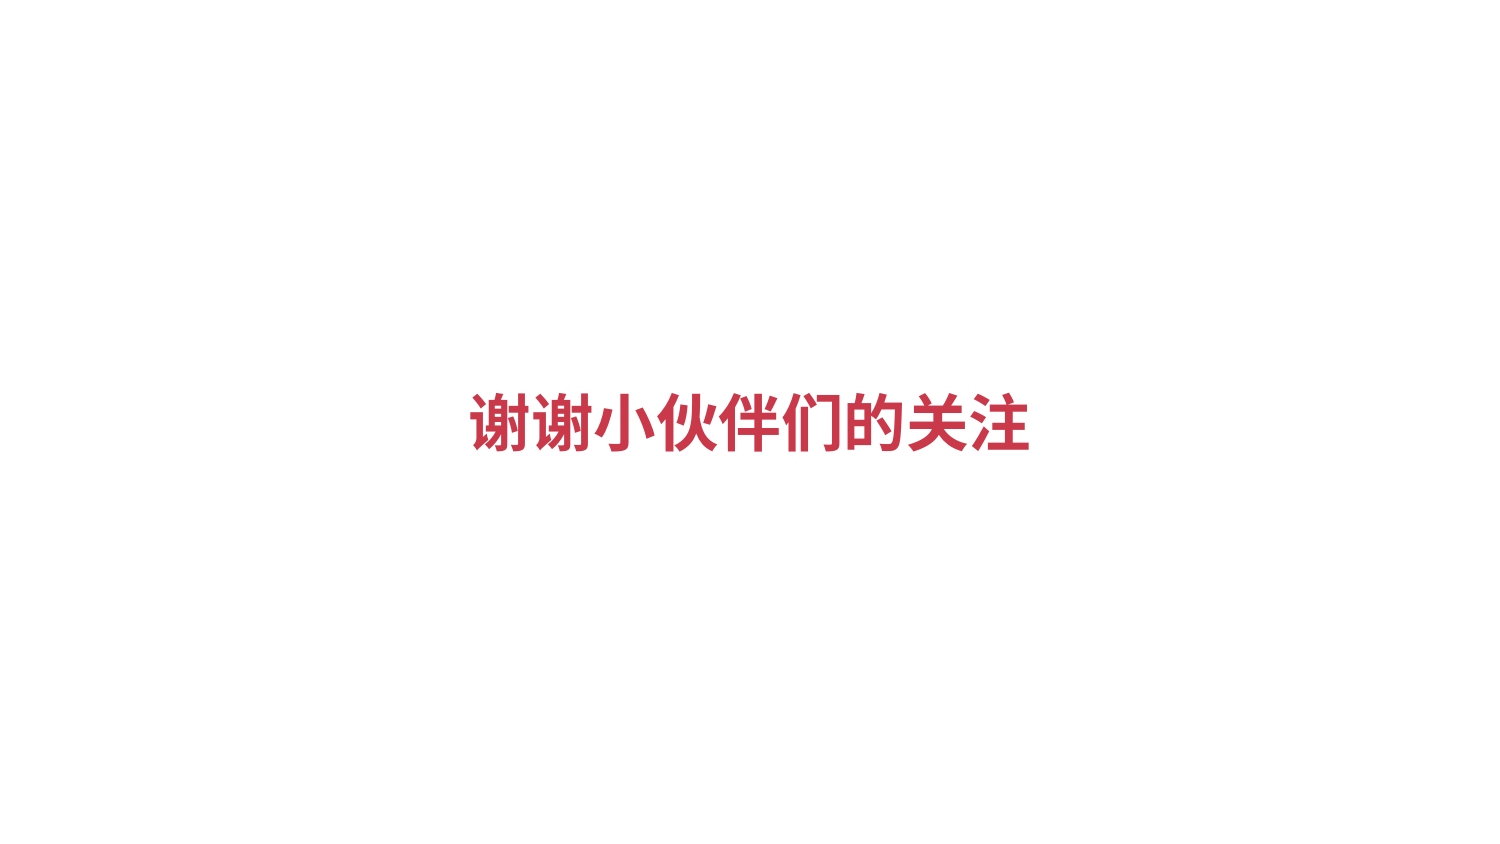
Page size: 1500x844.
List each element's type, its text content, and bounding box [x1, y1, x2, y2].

title 谢谢小伙伴们的关注 [51, 352, 1449, 491]
